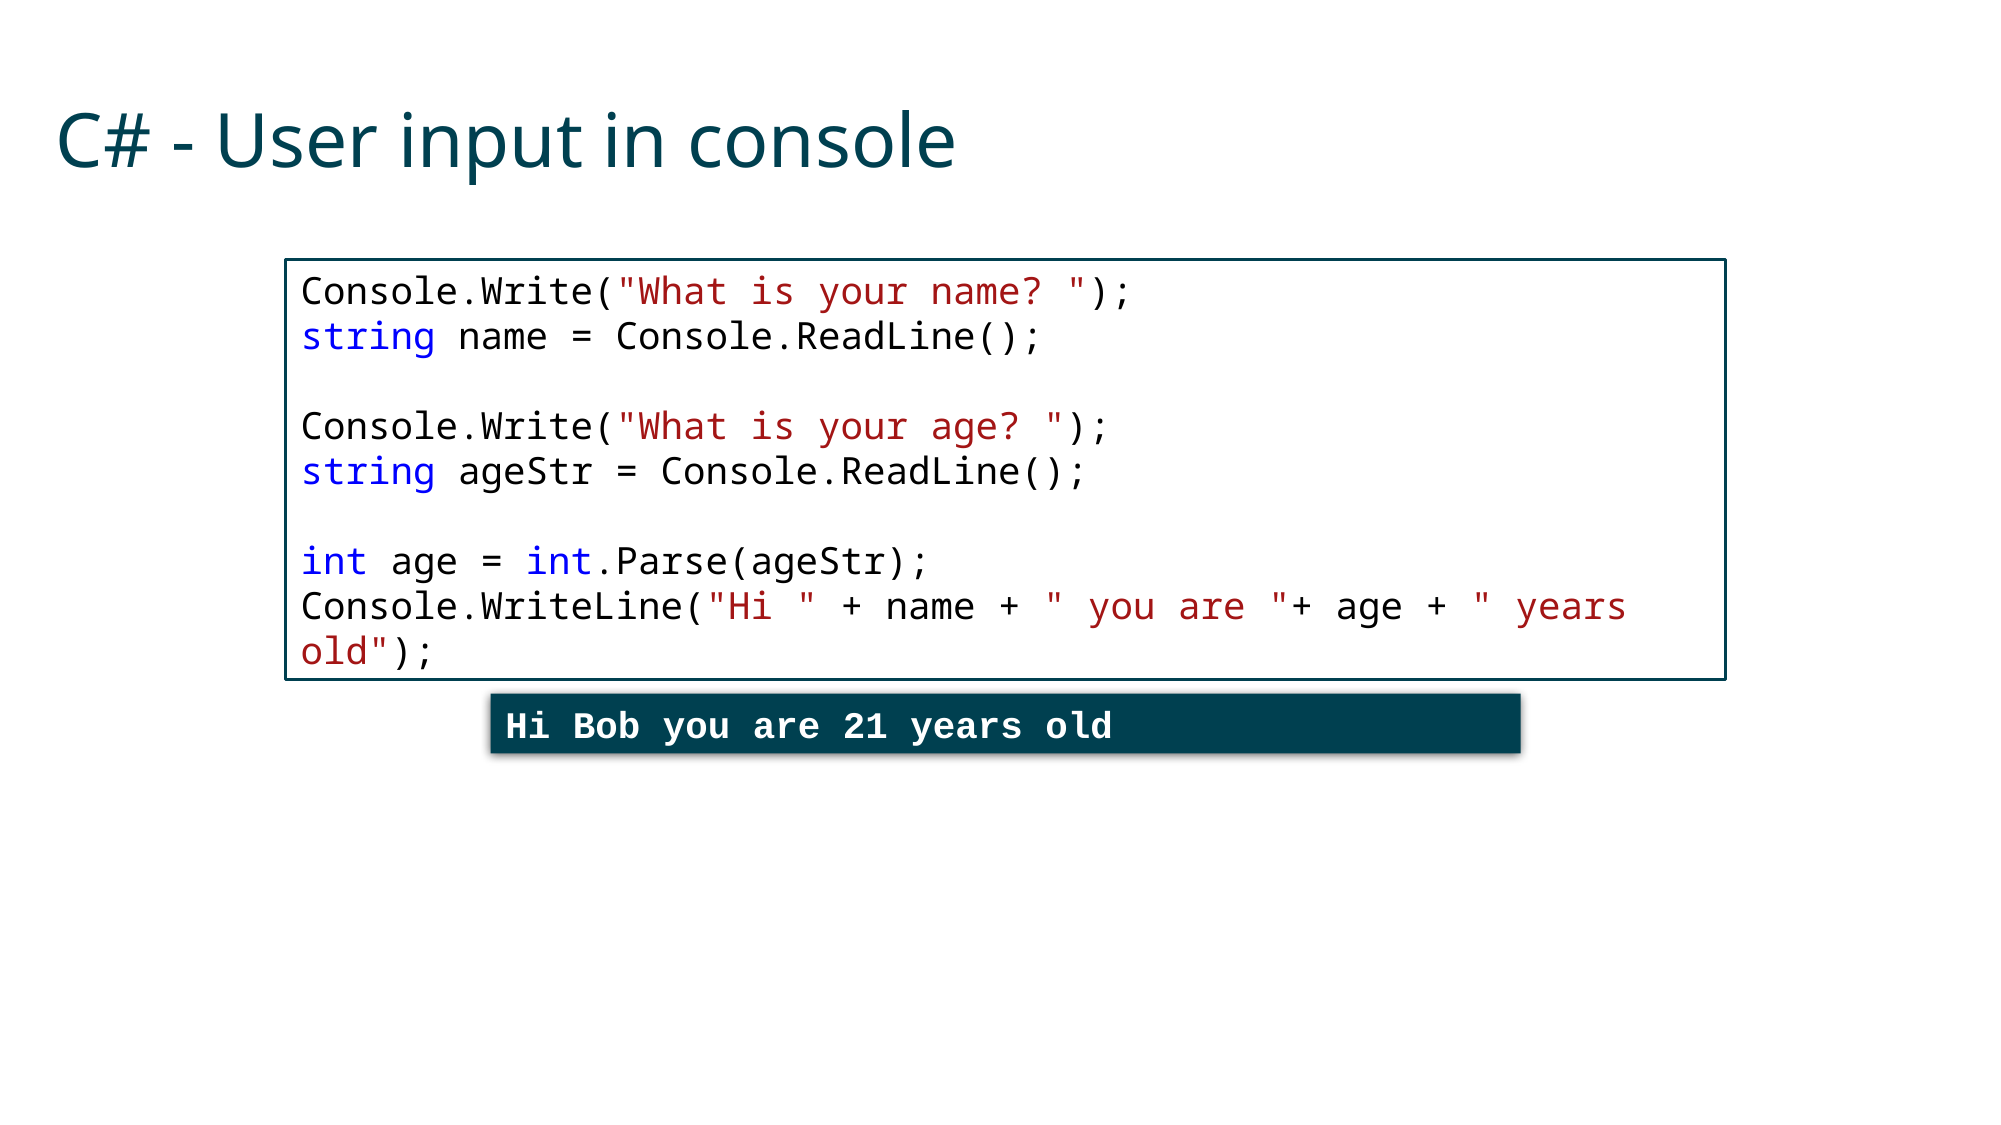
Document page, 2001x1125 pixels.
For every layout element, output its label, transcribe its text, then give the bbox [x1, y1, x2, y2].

text_box Hi Bob you are 21 years old [490, 693, 1521, 754]
text_box Console.Write("What is your name? "); string name = Console.ReadLine(); Console.Write("What is your age? "); string ageStr = Console.ReadLine(); int age = int.Parse(ageStr); Console.WriteLine("Hi " + name + " you are "+ age + " years old"); [285, 259, 1726, 680]
title C# - User input in console [55, 92, 1946, 225]
